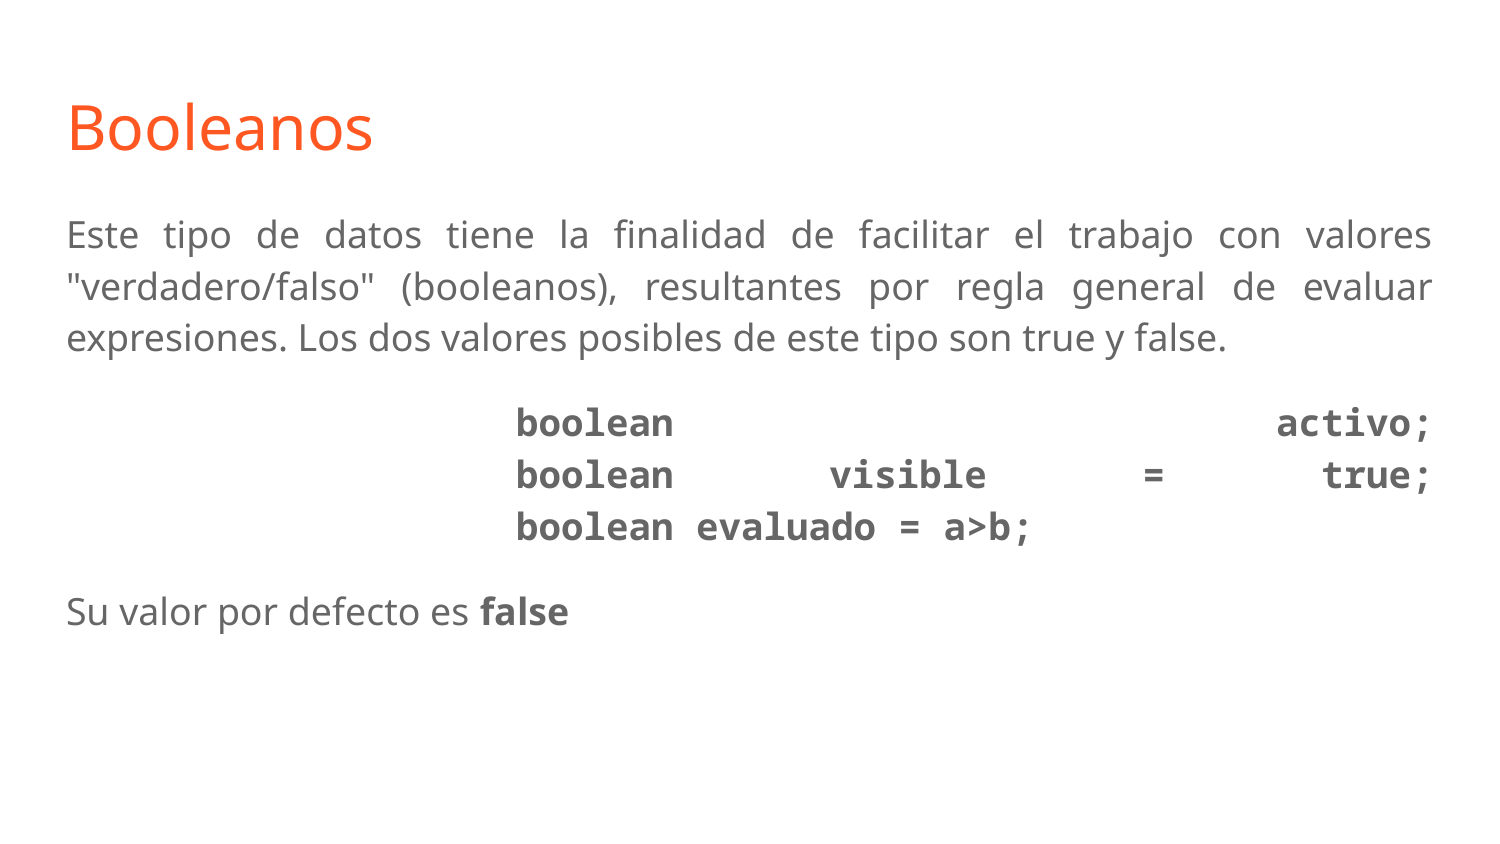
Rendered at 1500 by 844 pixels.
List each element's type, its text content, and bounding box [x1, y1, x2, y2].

title Booleanos [51, 72, 1449, 167]
list Este tipo de datos tiene la finalidad de facilitar el trabajo con valores "verdadero/falso" (booleanos), resultantes por regla general de evaluar expresiones. Los dos valores posibles de este tipo son true y false. boolean activo; boolean visible = true; boolean evaluado = a>b; Su valor por defecto es false [51, 189, 1449, 750]
